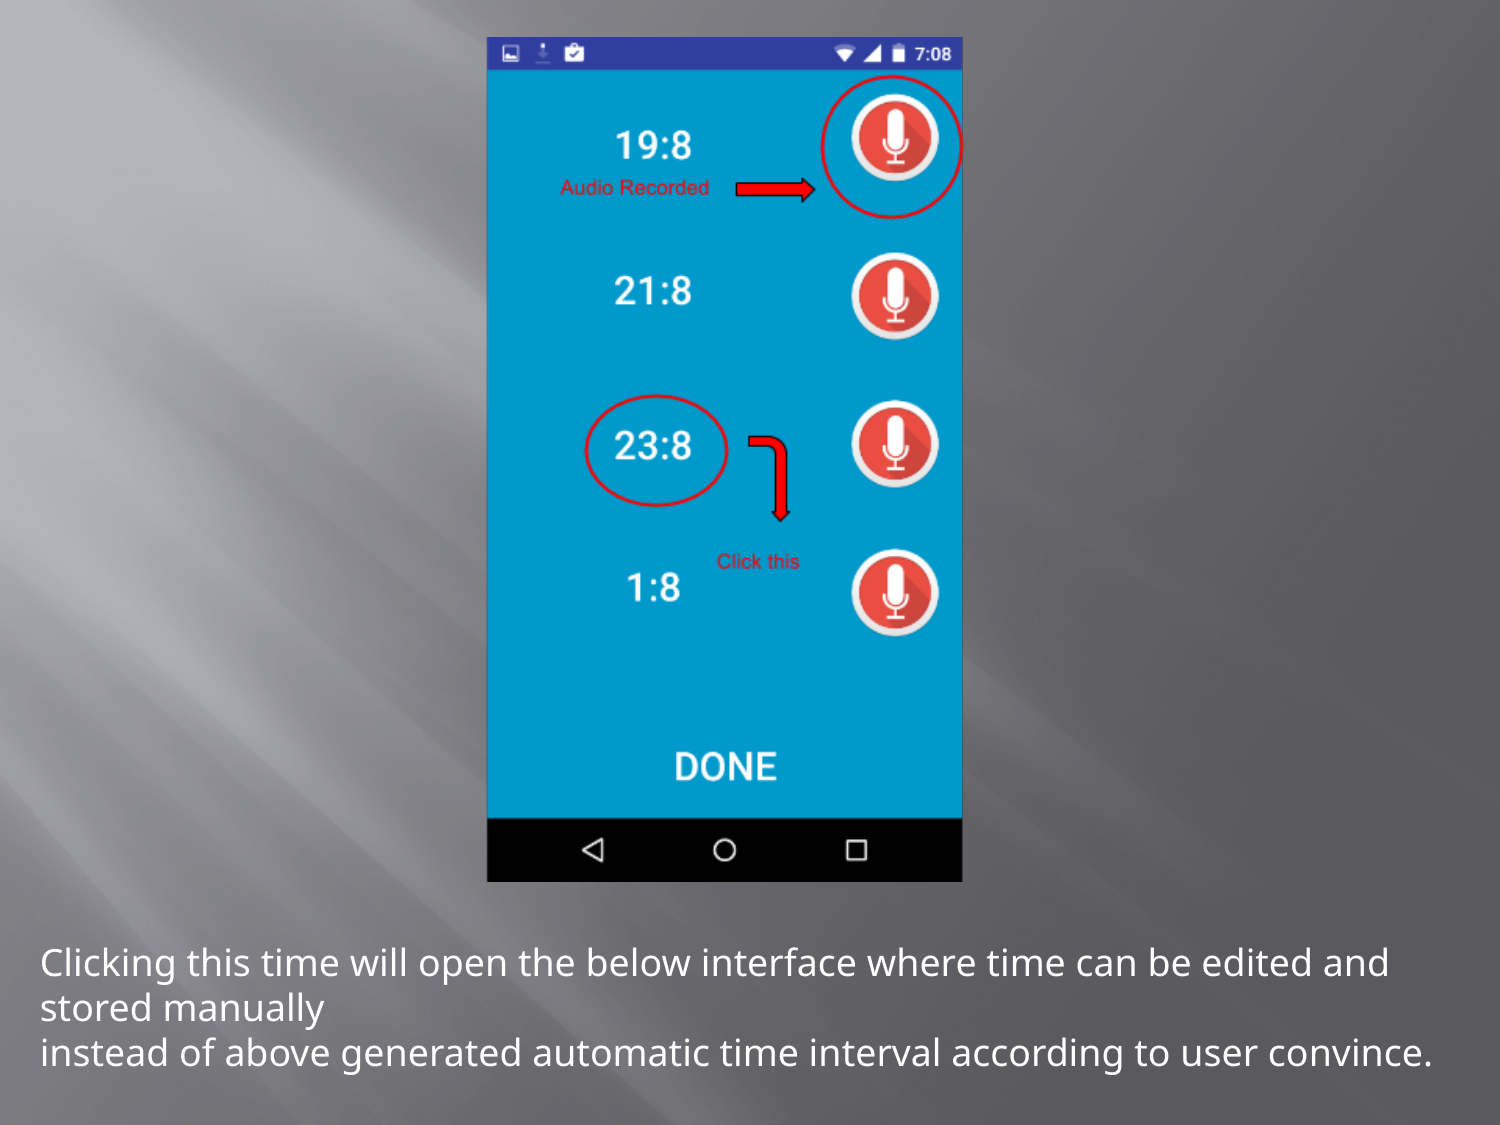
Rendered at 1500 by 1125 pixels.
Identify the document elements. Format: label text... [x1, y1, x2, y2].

picture [162, 37, 1288, 882]
text_box Clicking this time will open the below interface where time can be edited and stored manually instead of above generated automatic time interval according to user convince. [24, 931, 1500, 1082]
